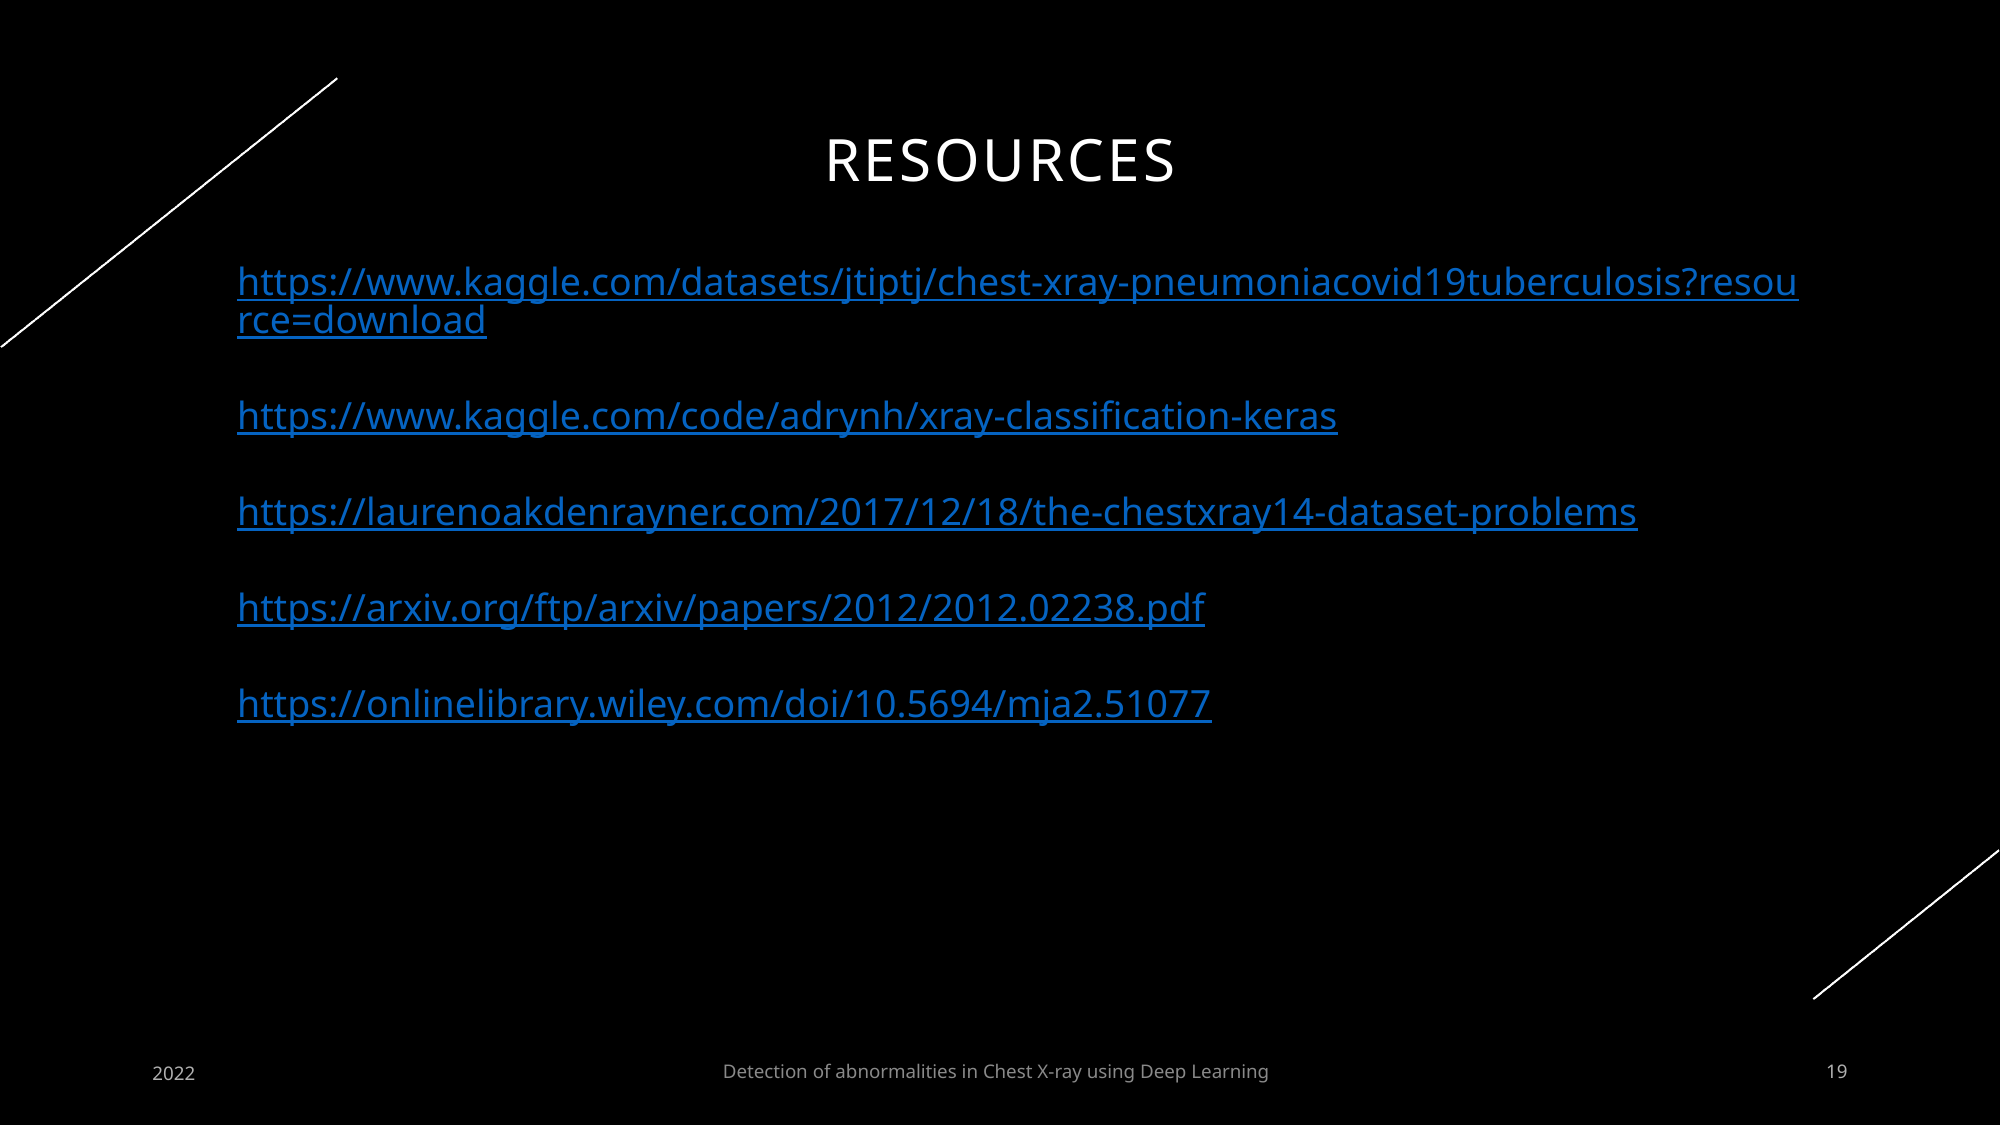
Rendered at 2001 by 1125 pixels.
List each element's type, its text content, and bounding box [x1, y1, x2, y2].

title Resources [309, 54, 1691, 250]
slide_number 19 [1412, 1042, 1863, 1103]
text_box Detection of abnormalities in Chest X-ray using Deep Learning [654, 1041, 1338, 1102]
picture [0, 77, 309, 348]
picture [1812, 849, 2000, 1000]
slide_number 2022 [137, 1042, 588, 1103]
text_box https://www.kaggle.com/datasets/jtiptj/chest-xray-pneumoniacovid19tuberculosis?resource=download https://www.kaggle.com/code/adrynh/xray-classification-keras https://laurenoakdenrayner.com/2017/12/18/the-chestxray14-dataset-problems https://arxiv.org/ftp/arxiv/papers/2012/2012.02238.pdf https://onlinelibrary.wiley.com/doi/10.5694/mja2.51077 [222, 250, 1821, 971]
